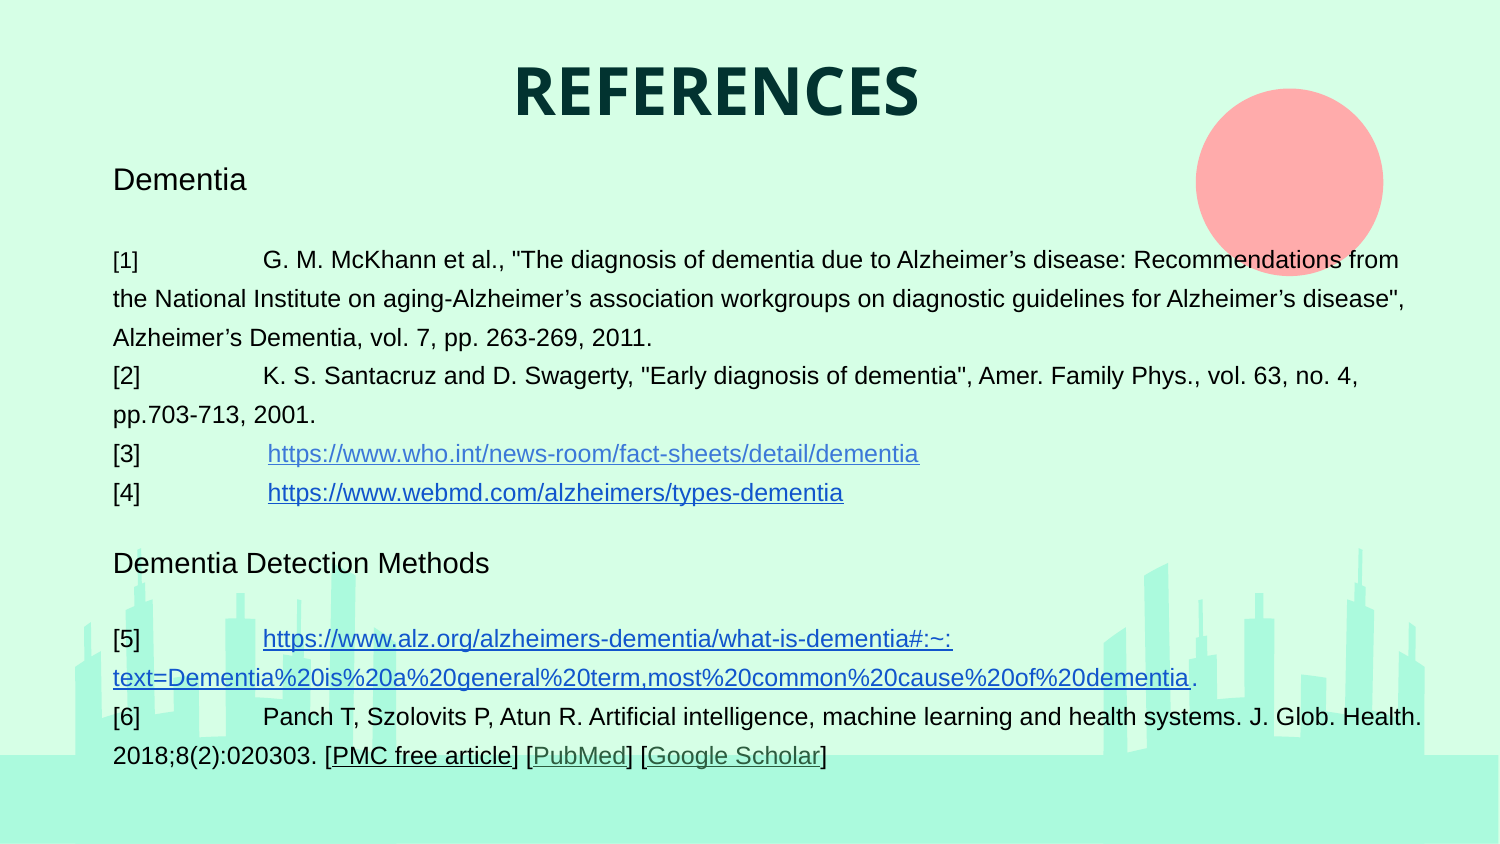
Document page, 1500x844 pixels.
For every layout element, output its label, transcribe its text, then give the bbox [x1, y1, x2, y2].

text_box Dementia [1] G. M. McKhann et al., "The diagnosis of dementia due to Alzheimer’s disease: Recommendations from the National Institute on aging-Alzheimer’s association workgroups on diagnostic guidelines for Alzheimer’s disease", Alzheimer’s Dementia, vol. 7, pp. 263-269, 2011. [2] K. S. Santacruz and D. Swagerty, "Early diagnosis of dementia", Amer. Family Phys., vol. 63, no. 4, pp.703-713, 2001. [3] https://www.who.int/news-room/fact-sheets/detail/dementia [4] https://www.webmd.com/alzheimers/types-dementia Dementia Detection Methods [5] https://www.alz.org/alzheimers-dementia/what-is-dementia#:~: text=Dementia%20is%20a%20general%20term,most%20common%20cause%20of%20dementia. [6] Panch T, Szolovits P, Atun R. Artificial intelligence, machine learning and health systems. J. Glob. Health. 2018;8(2):020303. [PMC free article] [PubMed] [Google Scholar] [97, 144, 1442, 785]
title REFERENCES [343, 41, 1091, 136]
